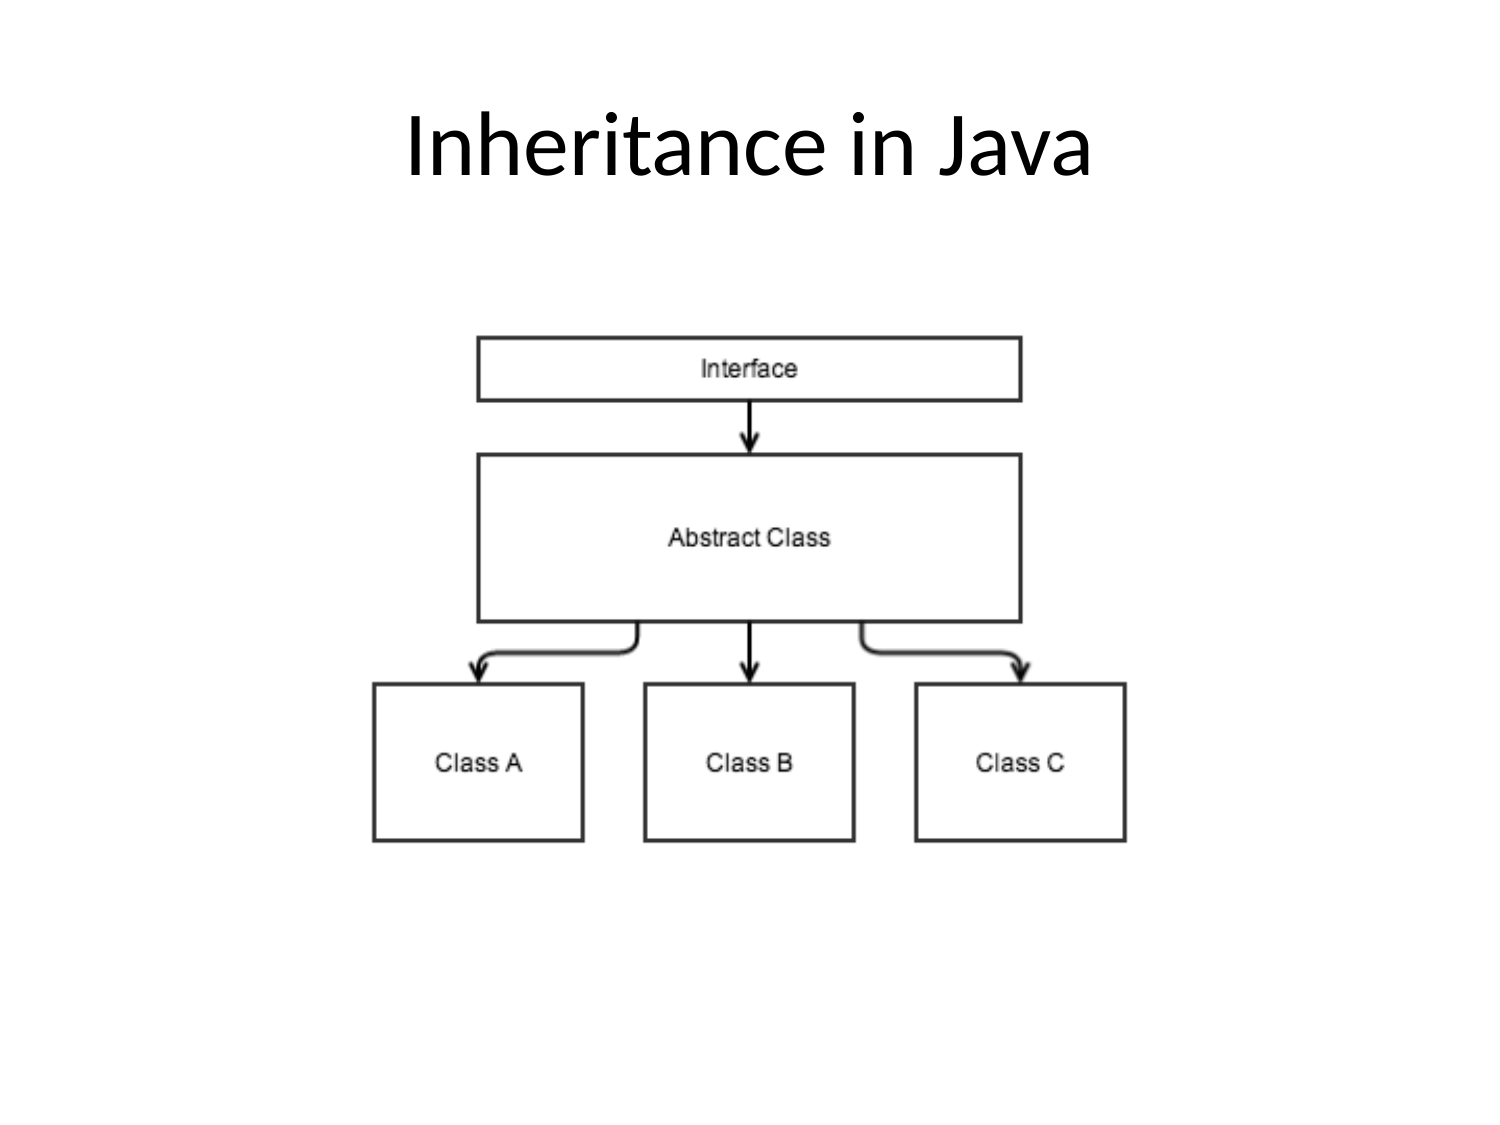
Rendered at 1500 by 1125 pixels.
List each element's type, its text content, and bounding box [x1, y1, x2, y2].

title Inheritance in Java [75, 45, 1425, 233]
picture [330, 304, 1167, 862]
